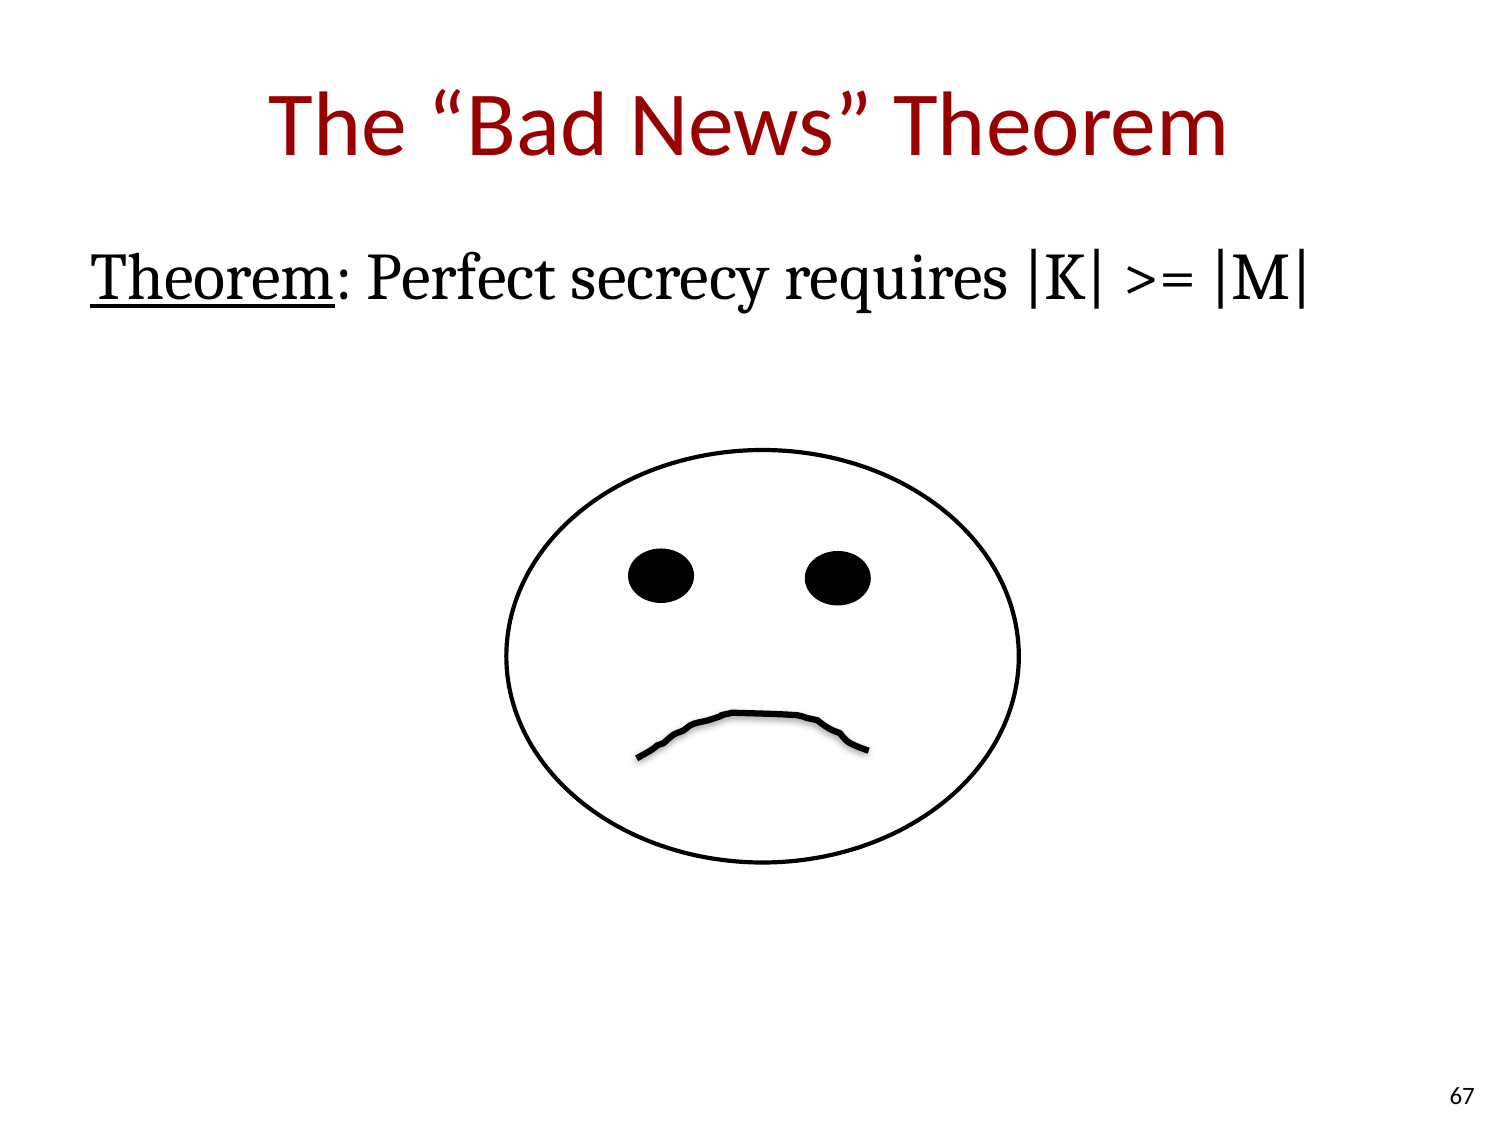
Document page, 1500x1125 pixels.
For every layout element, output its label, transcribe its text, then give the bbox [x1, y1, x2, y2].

title The “Bad News” Theorem [75, 24, 1425, 213]
slide_number 67 [1125, 1065, 1475, 1125]
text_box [506, 449, 1020, 863]
list Theorem: Perfect secrecy requires |K| >= |M| [75, 224, 1425, 525]
